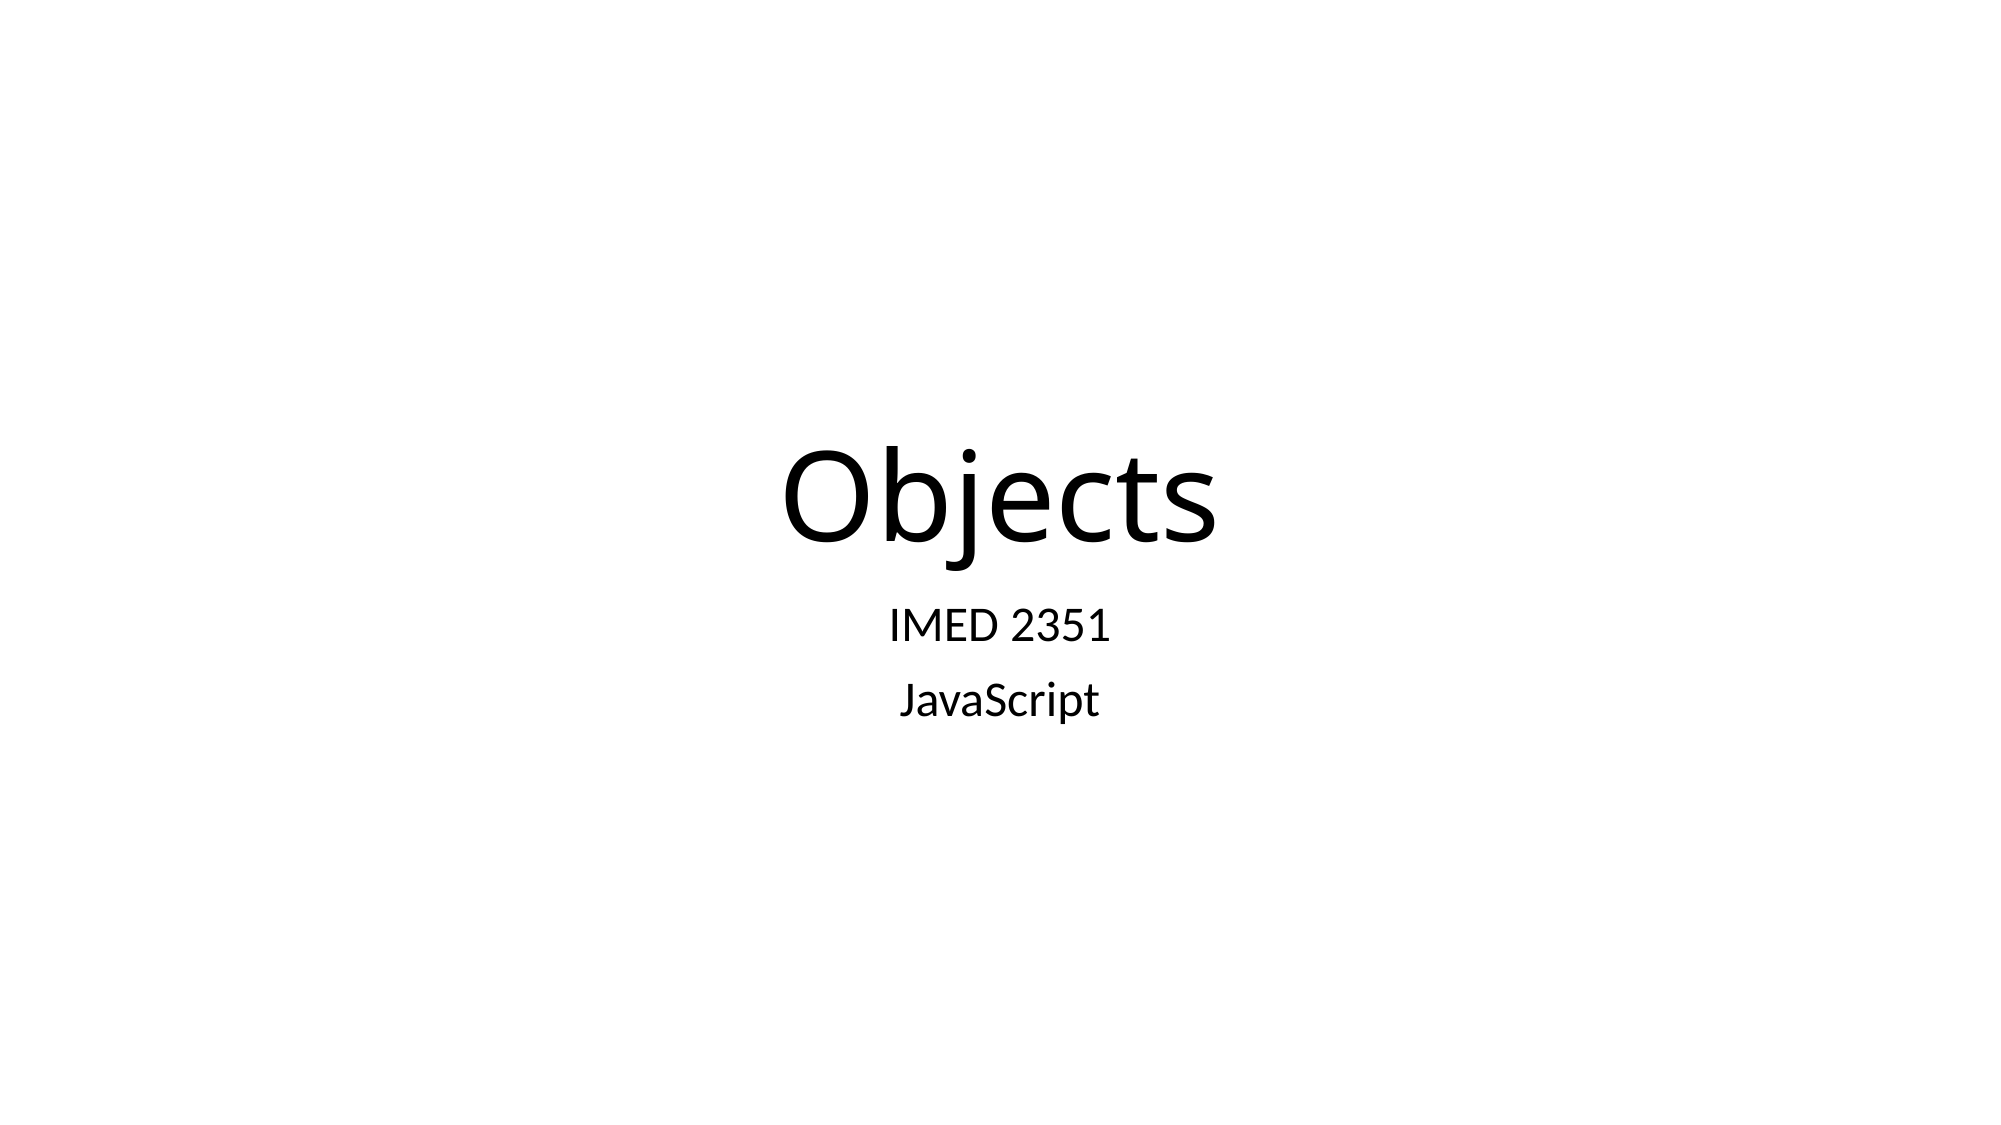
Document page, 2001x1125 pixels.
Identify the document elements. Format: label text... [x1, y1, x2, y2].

subtitle IMED 2351 JavaScript [249, 590, 1750, 863]
title Objects [249, 184, 1750, 576]
